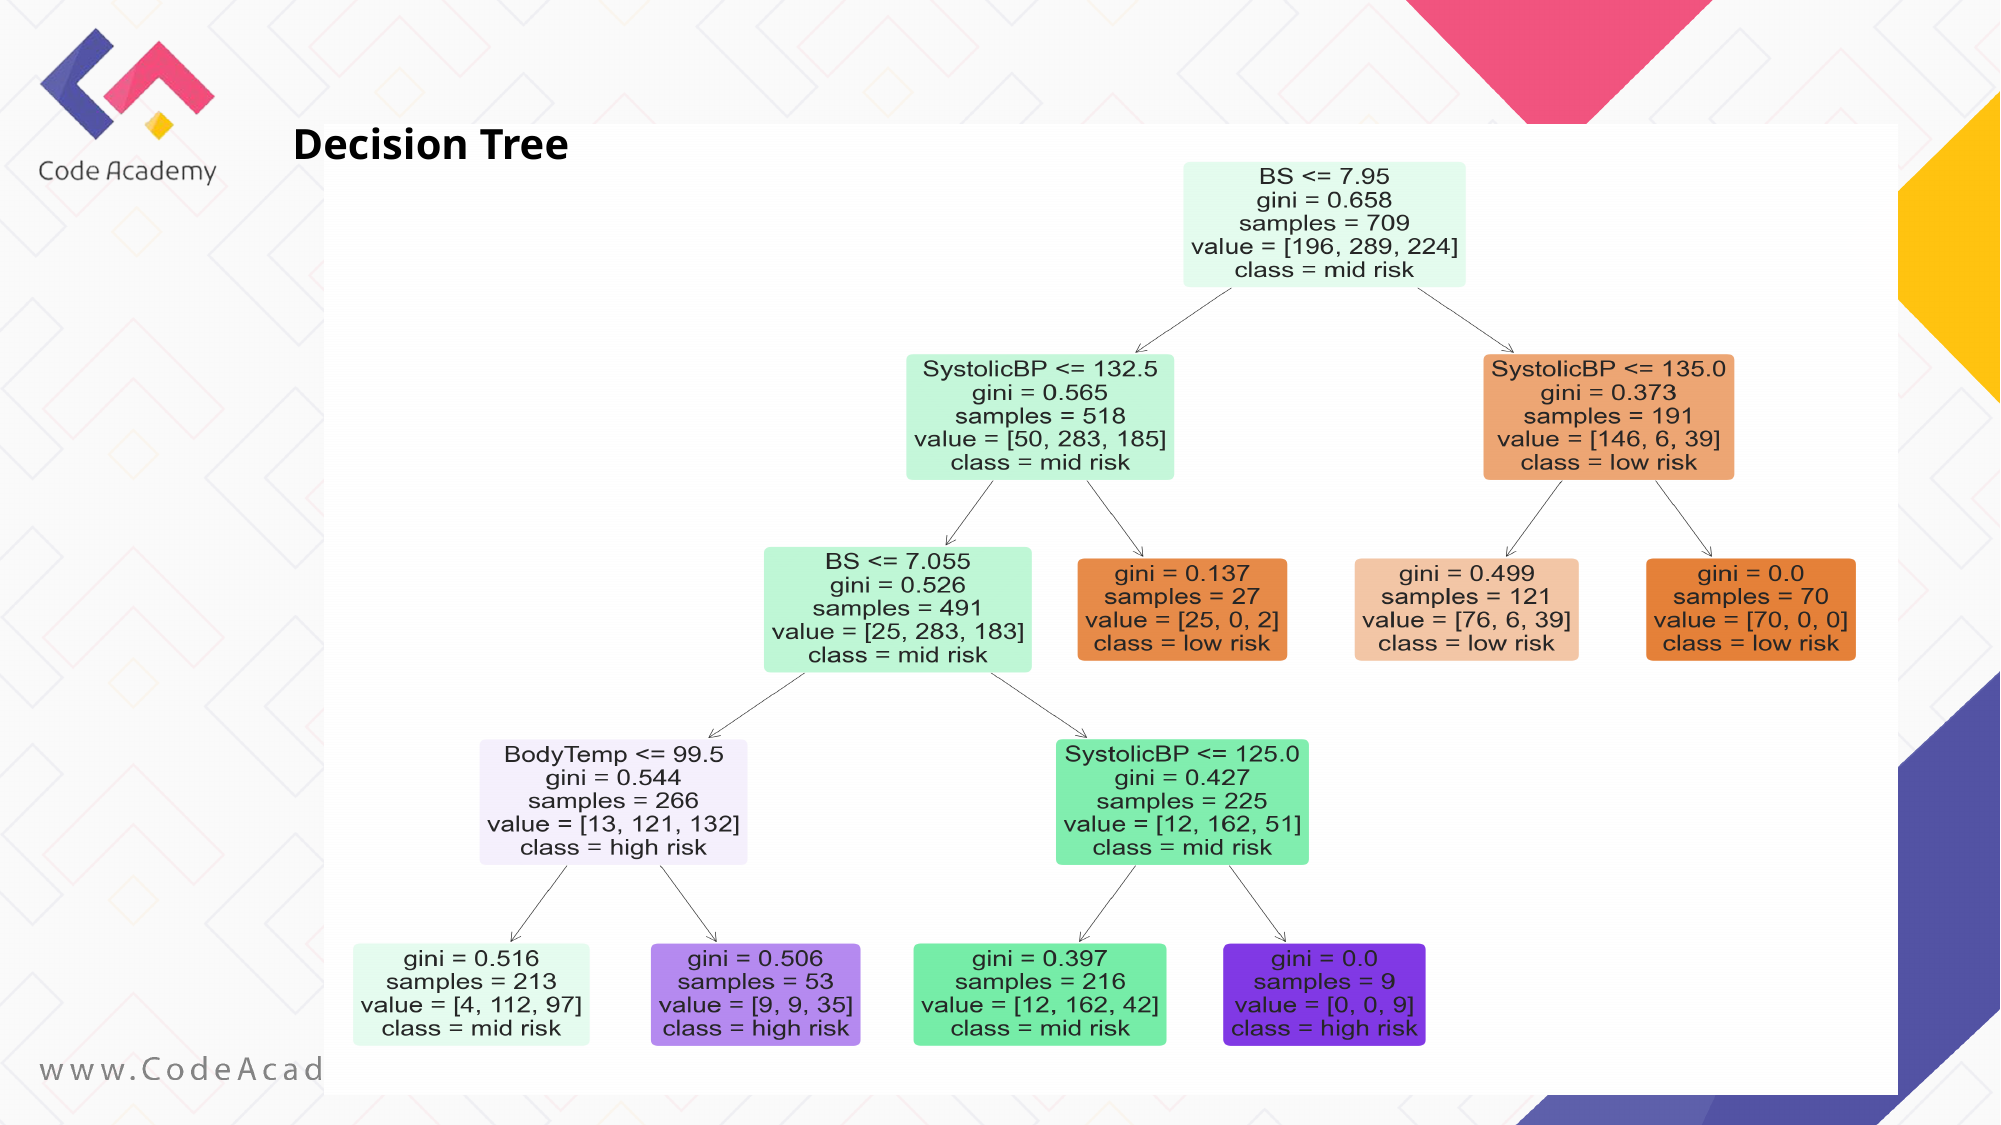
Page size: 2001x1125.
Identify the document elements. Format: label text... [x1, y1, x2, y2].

text_box Decision Tree [277, 106, 1628, 186]
picture [0, 0, 2000, 1125]
